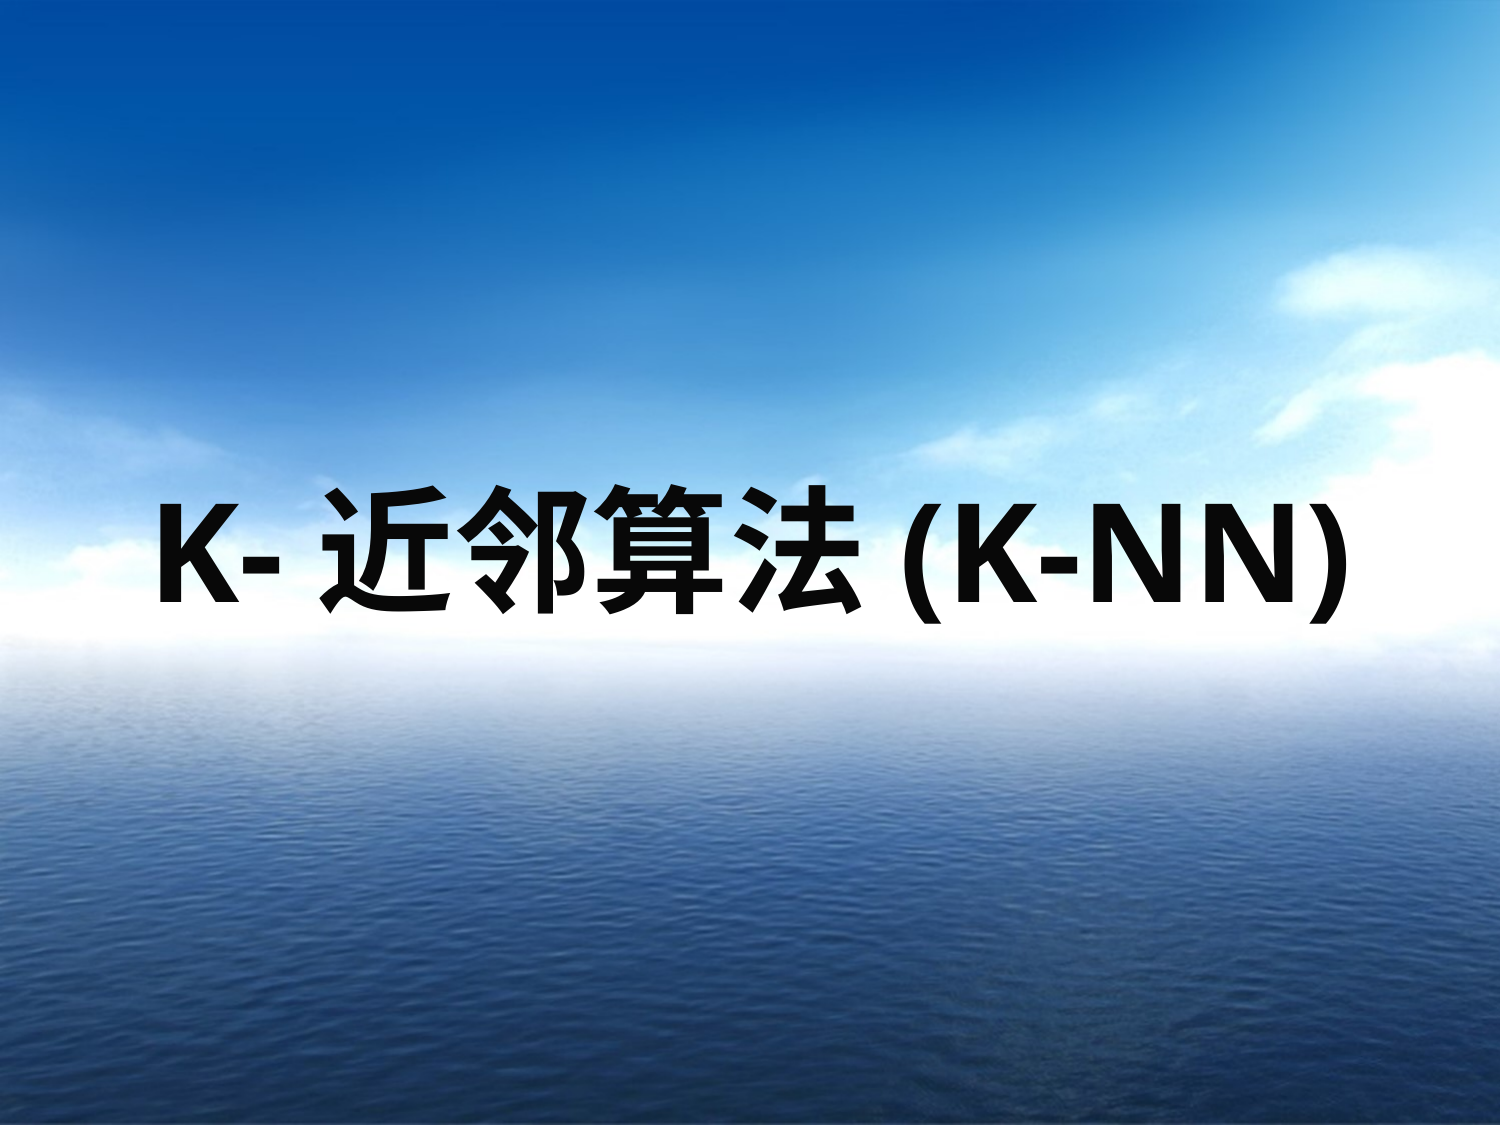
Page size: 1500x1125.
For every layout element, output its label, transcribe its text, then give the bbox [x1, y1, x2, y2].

title K-近邻算法(K-NN) [131, 487, 1369, 638]
picture [0, 0, 1500, 1125]
